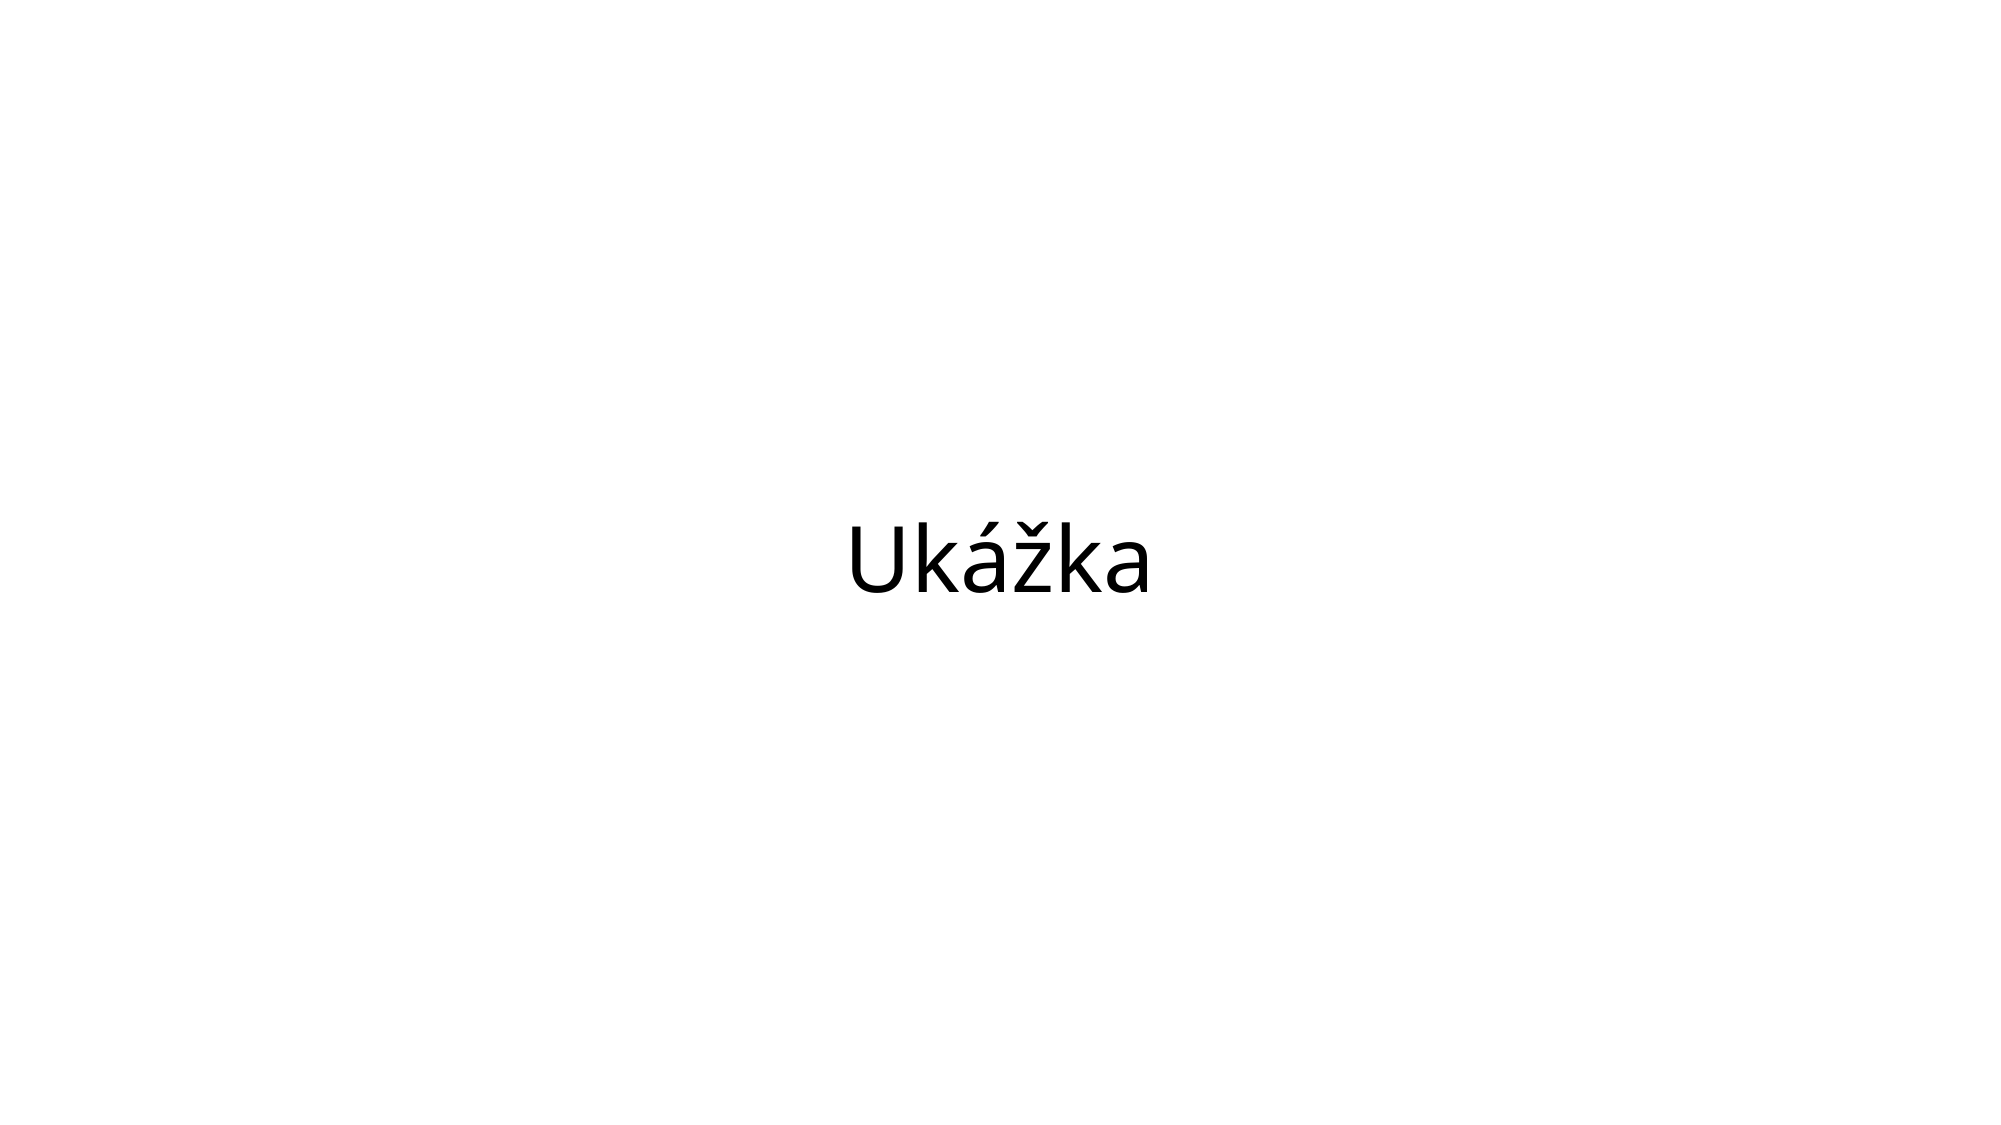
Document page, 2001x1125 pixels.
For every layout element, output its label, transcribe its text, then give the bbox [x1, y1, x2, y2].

title Ukážka [137, 453, 1863, 672]
